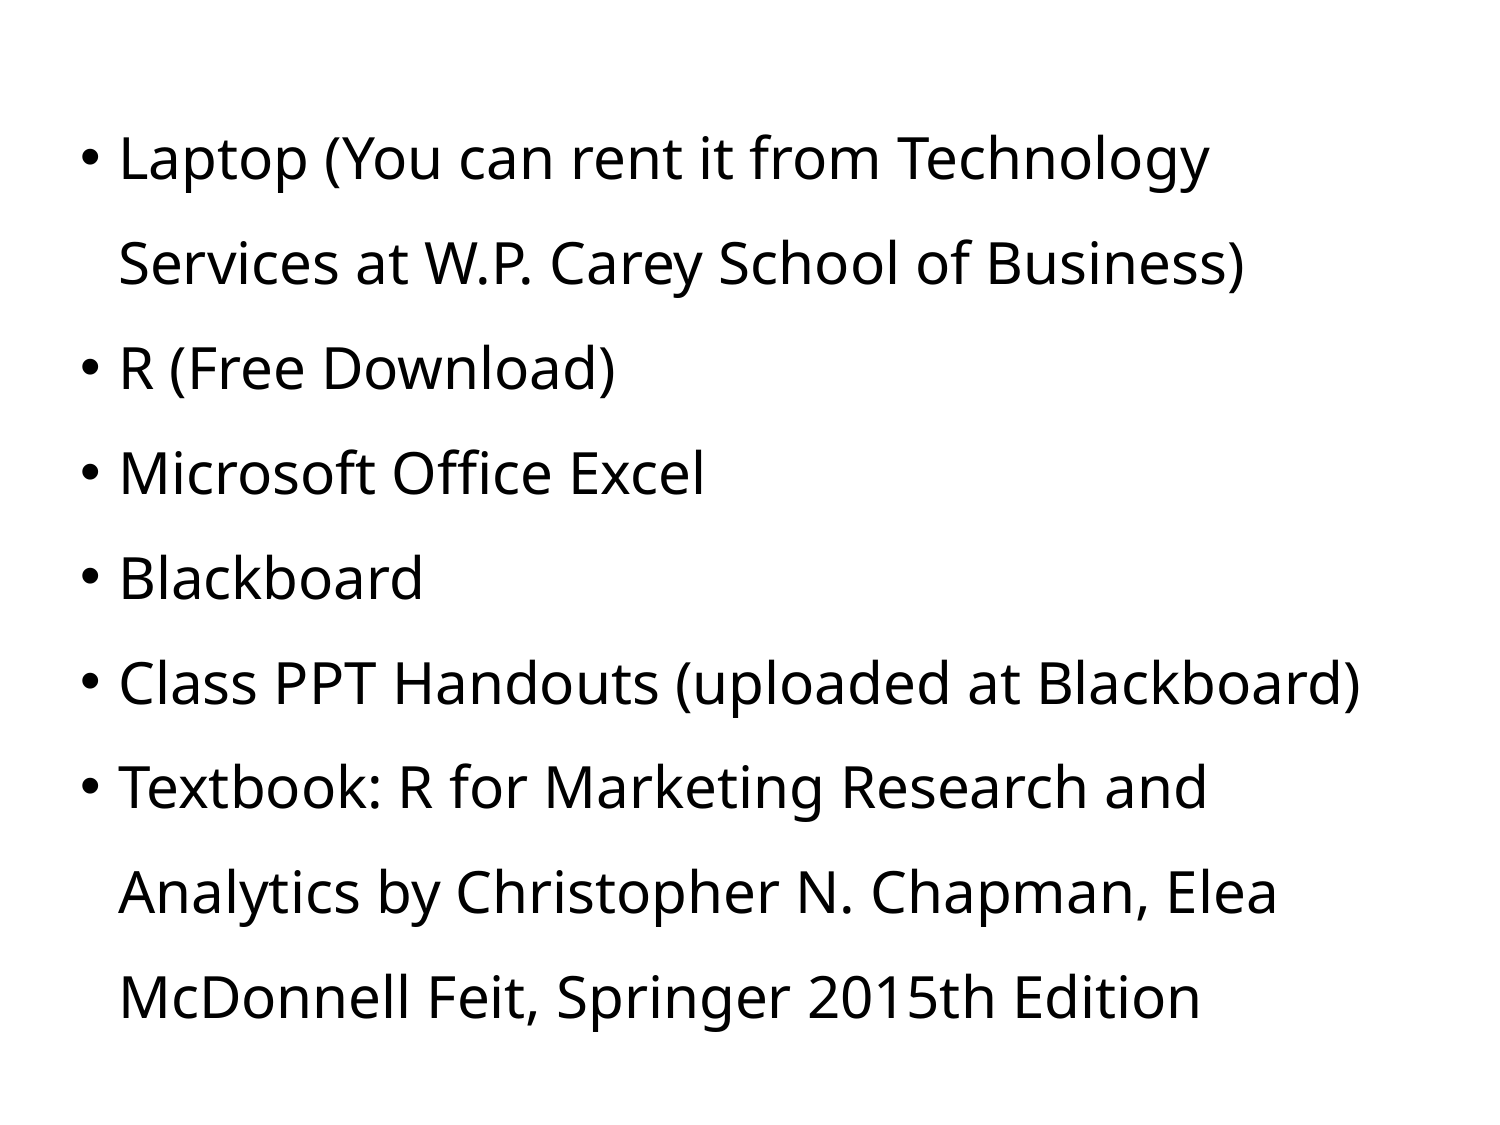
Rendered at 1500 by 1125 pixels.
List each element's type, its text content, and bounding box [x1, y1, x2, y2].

list Laptop (You can rent it from Technology Services at W.P. Carey School of Business) R (Free Download) Microsoft Office Excel Blackboard Class PPT Handouts (uploaded at Blackboard) Textbook: R for Marketing Research and Analytics by Christopher N. Chapman, Elea McDonnell Feit, Springer 2015th Edition [65, 78, 1454, 1017]
